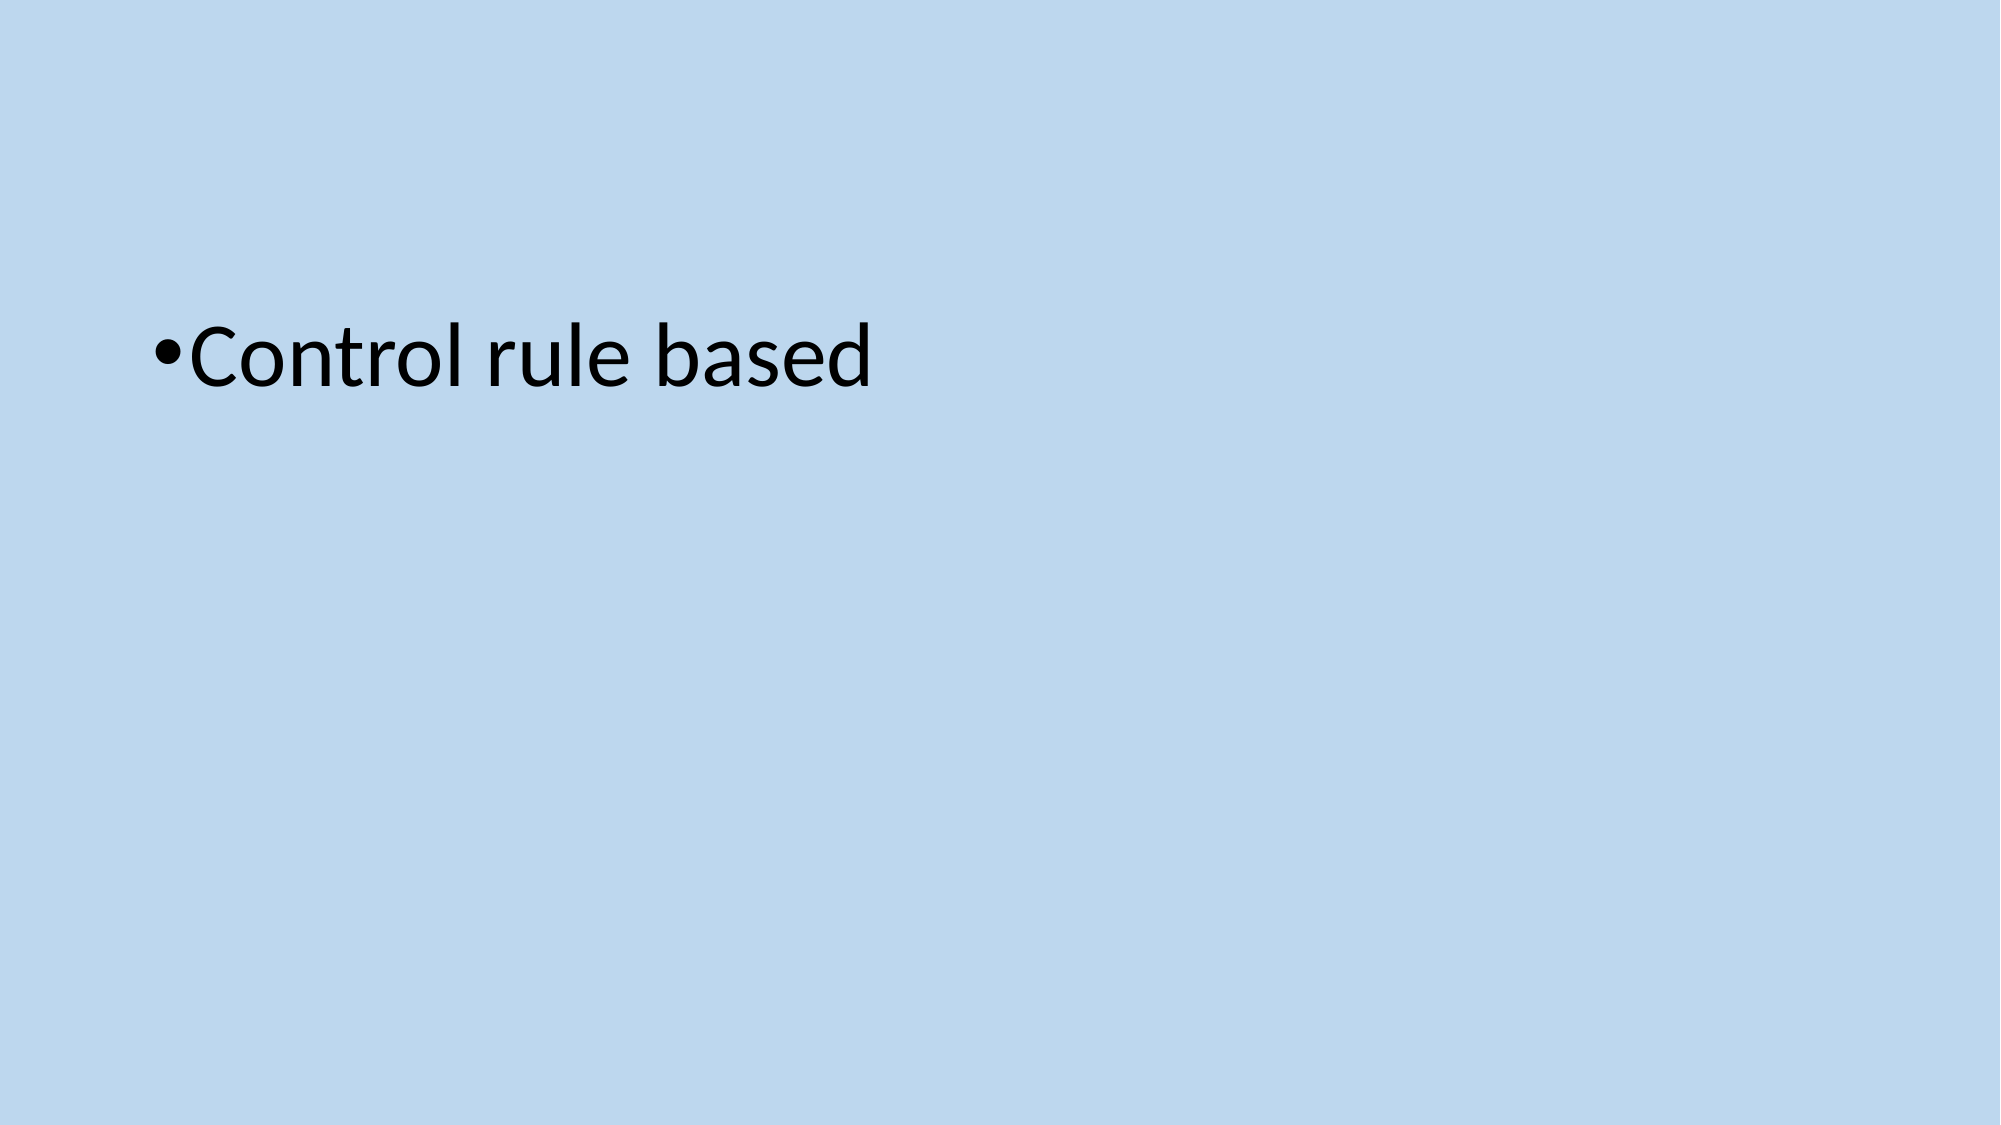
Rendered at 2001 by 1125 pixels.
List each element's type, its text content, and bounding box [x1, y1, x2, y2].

list Control rule based [137, 299, 1863, 1014]
